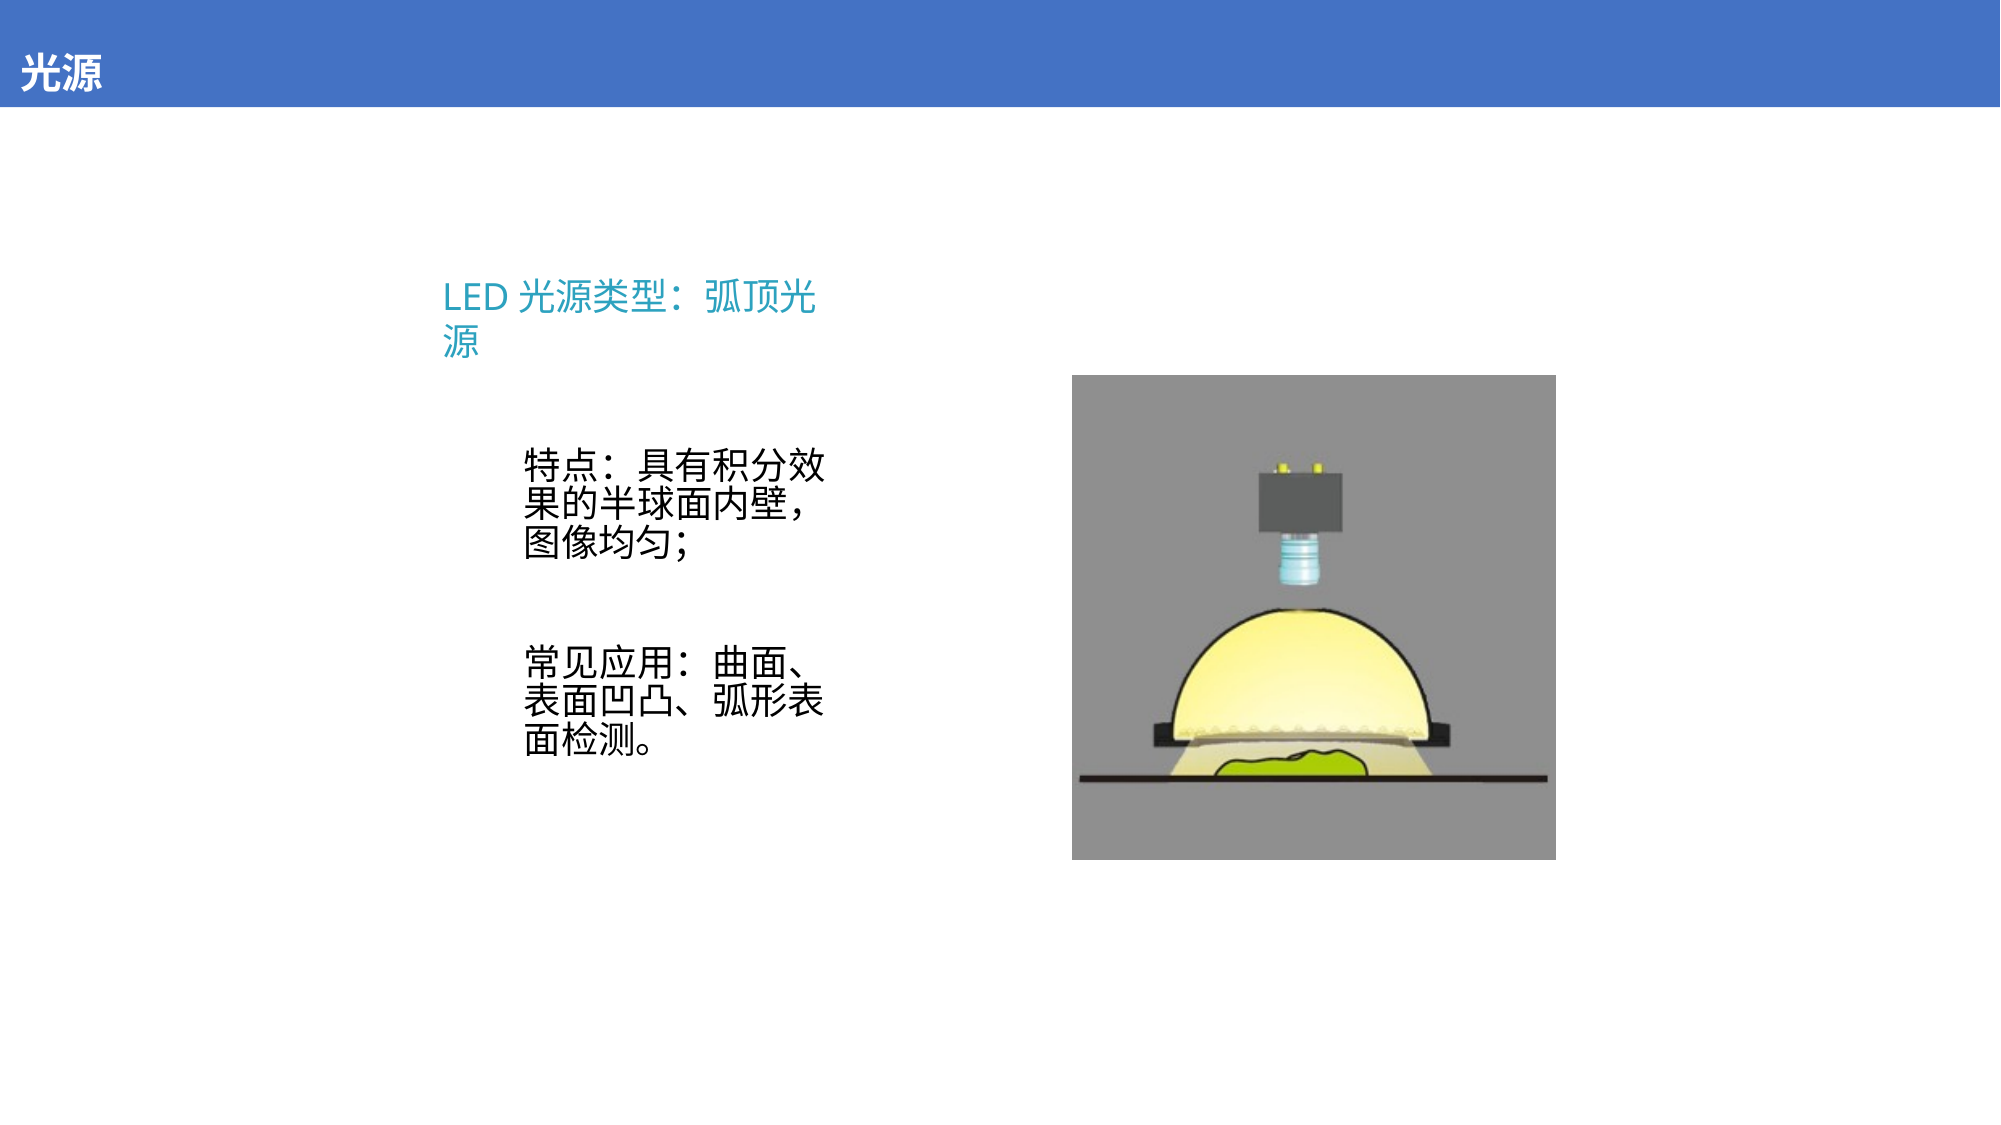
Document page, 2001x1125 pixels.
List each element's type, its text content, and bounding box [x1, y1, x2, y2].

picture [1072, 375, 1556, 860]
text_box LED光源类型：弧顶光源 特点：具有积分效果的半球面内壁，图像均匀； 常见应用：曲面、表面凹凸、弧形表面检测。 [439, 271, 850, 762]
title 光源 [0, 0, 2000, 108]
